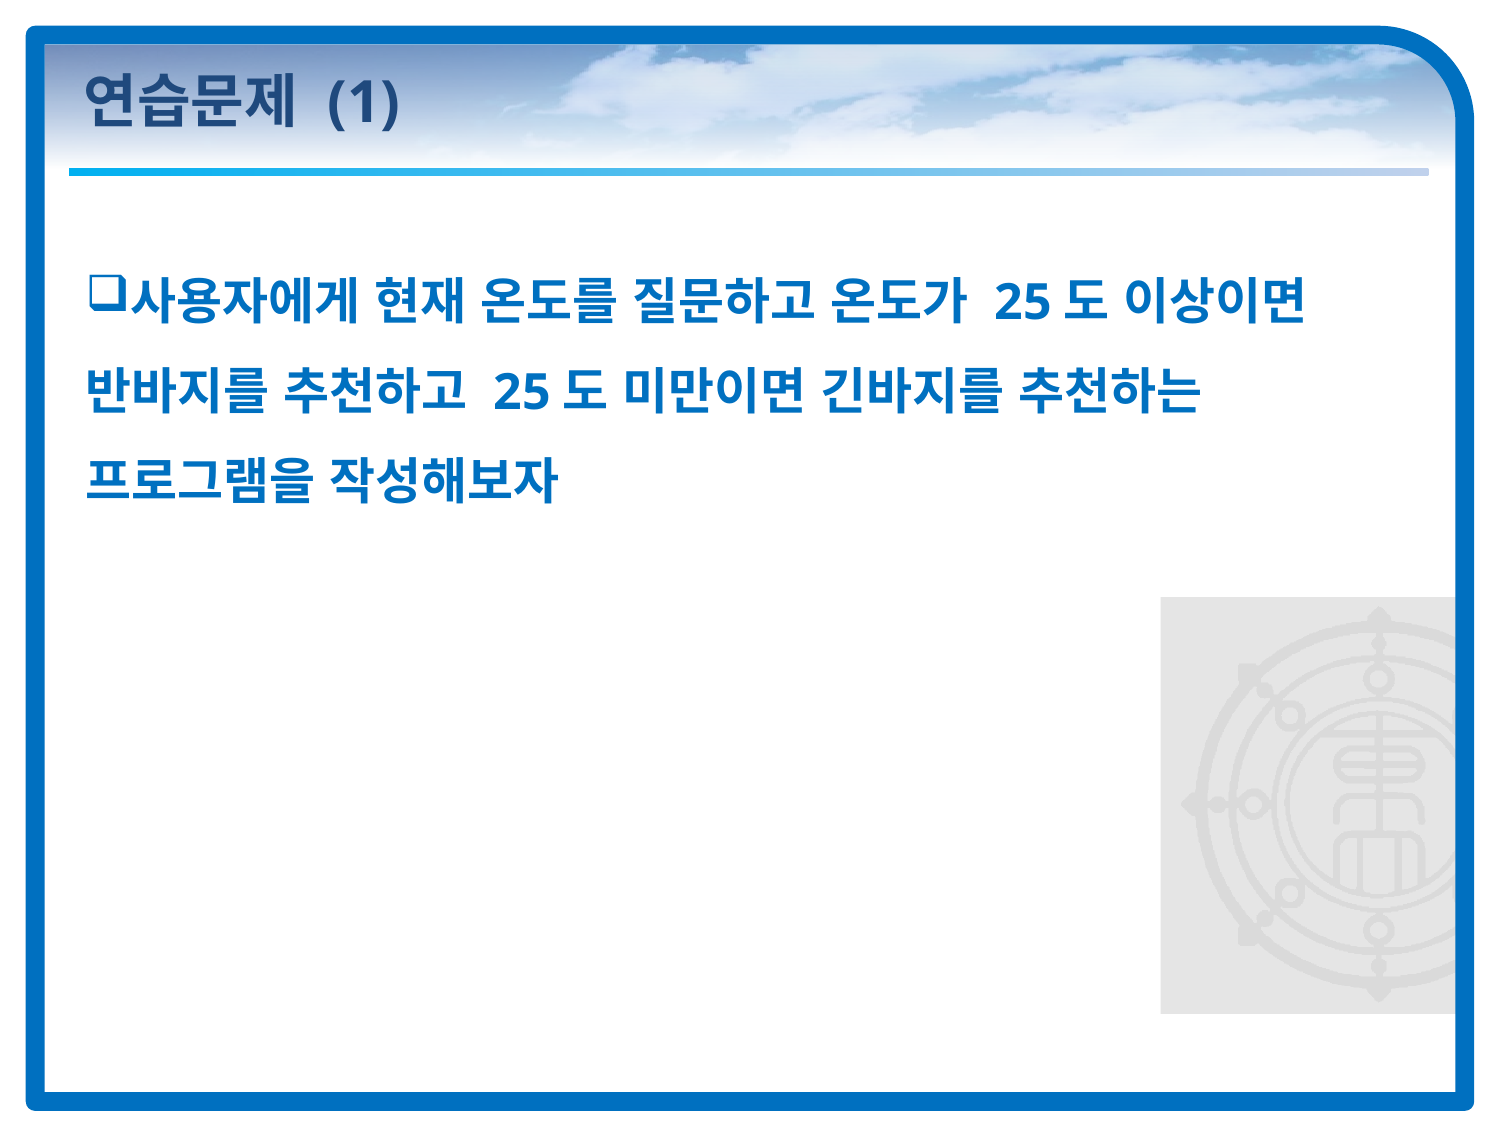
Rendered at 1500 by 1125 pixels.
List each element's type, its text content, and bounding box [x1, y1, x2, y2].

list 사용자에게 현재 온도를 질문하고 온도가 25도 이상이면 반바지를 추천하고 25도 미만이면 긴바지를 추천하는 프로그램을 작성해보자 [70, 231, 1408, 970]
title 연습문제 (1) [68, 35, 1419, 163]
